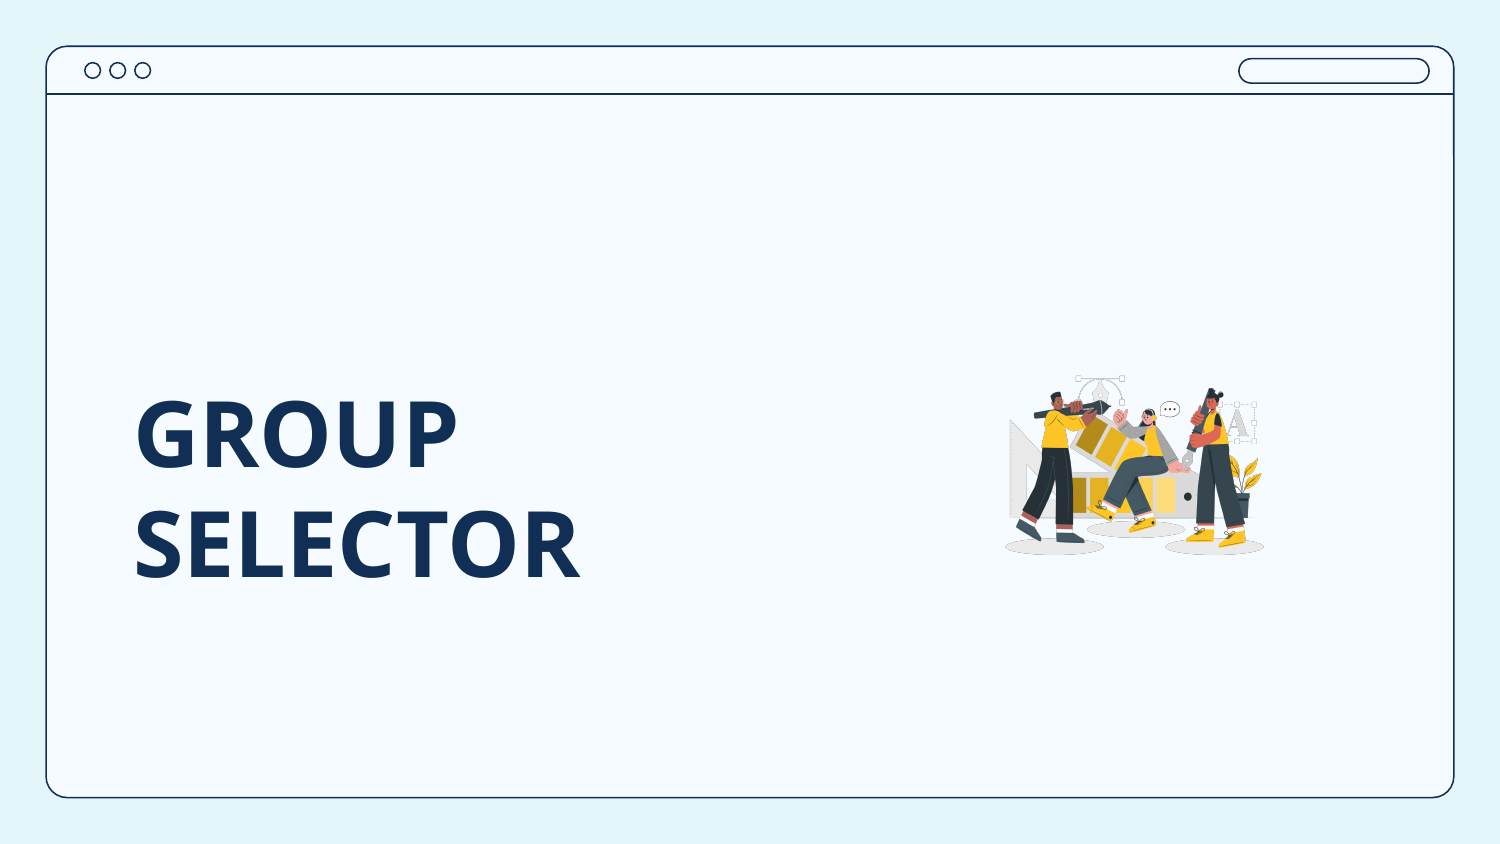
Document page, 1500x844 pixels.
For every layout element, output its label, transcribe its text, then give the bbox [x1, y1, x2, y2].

text_box GROUP SELECTOR [118, 360, 899, 588]
picture [974, 343, 1294, 585]
